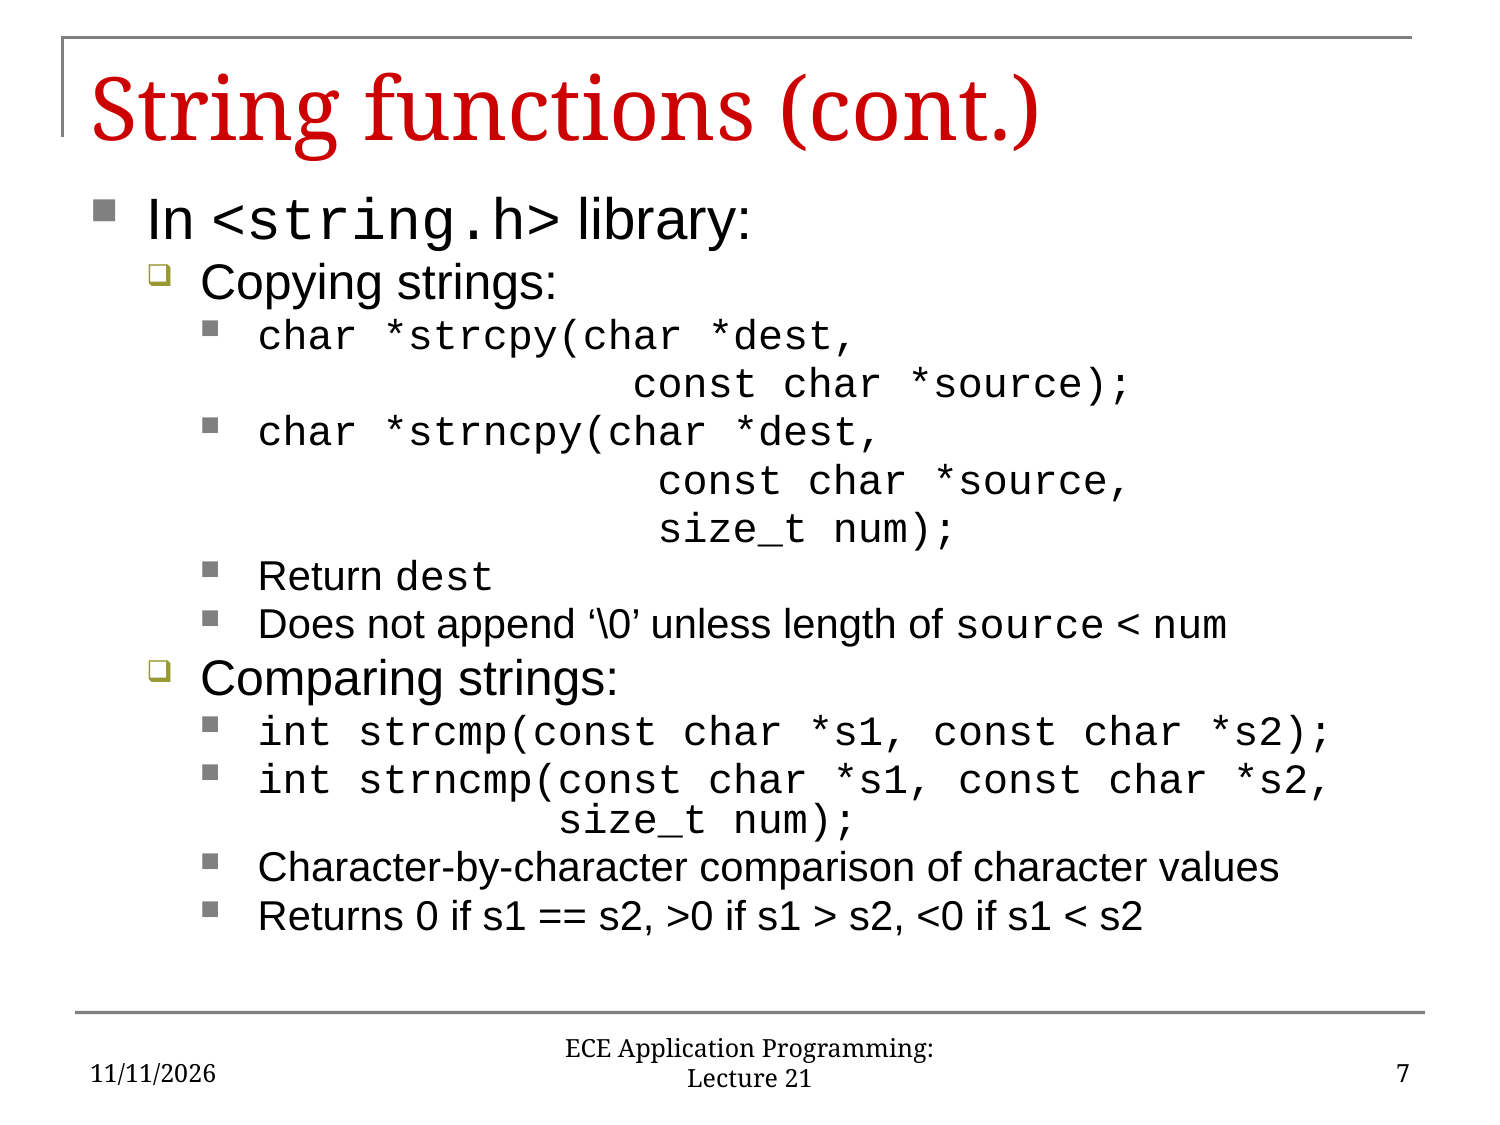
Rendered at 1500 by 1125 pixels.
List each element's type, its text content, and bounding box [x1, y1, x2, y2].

footer ECE Application Programming: Lecture 21 [512, 1024, 988, 1101]
list In <string.h> library: Copying strings: char *strcpy(char *dest, const char *source); char *strncpy(char *dest, const char *source, size_t num); Return dest Does not append ‘\0’ unless length of source < num Comparing strings: int strcmp(const char *s1, const char *s2); int strncmp(const char *s1, const char *s2, size_t num); Character-by-character comparison of character values Returns 0 if s1 == s2, >0 if s1 > s2, <0 if s1 < s2 [75, 187, 1425, 1006]
title String functions (cont.) [75, 45, 1425, 163]
slide_number 7 [1074, 1023, 1426, 1100]
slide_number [74, 1023, 426, 1100]
